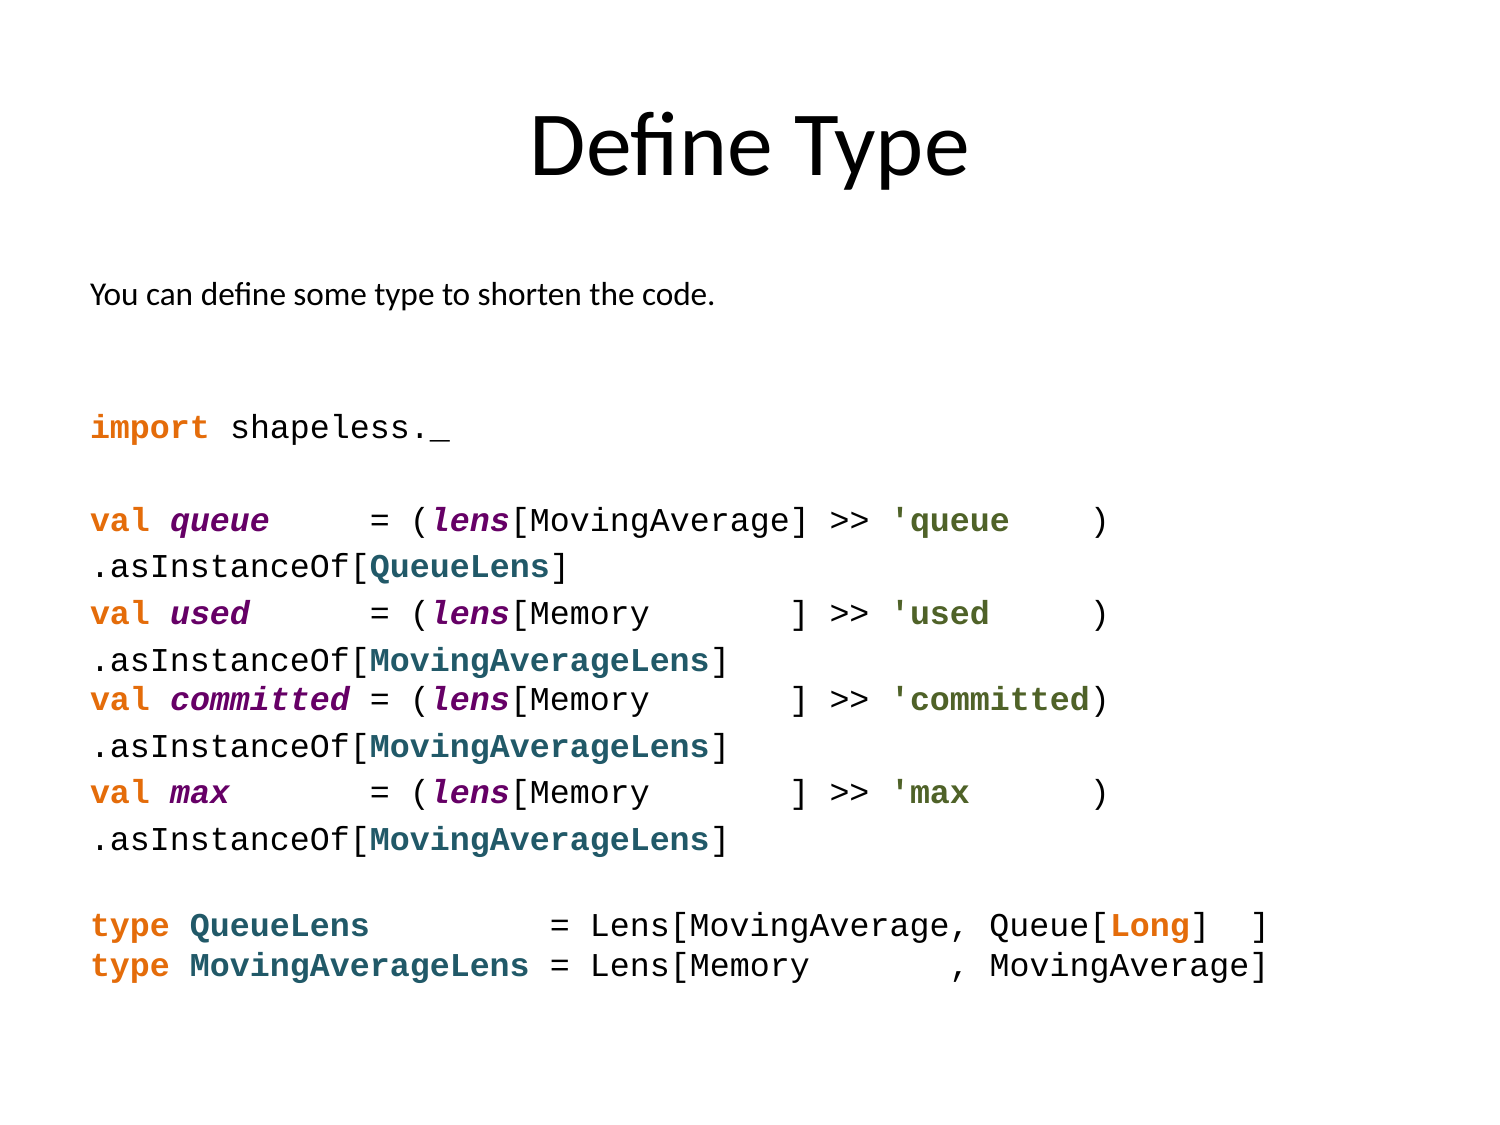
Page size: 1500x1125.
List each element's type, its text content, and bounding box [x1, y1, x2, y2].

list You can define some type to shorten the code. add cast to explicitly cast the lens into target type using Scala asInstanceOf method invocation, but it makes code more verbose. import shapeless._ val queue = (lens[MovingAverage] >> 'queue ) .asInstanceOf[QueueLens] val used = (lens[Memory ] >> 'used ) .asInstanceOf[MovingAverageLens] val committed = (lens[Memory ] >> 'committed) .asInstanceOf[MovingAverageLens] val max = (lens[Memory ] >> 'max ) .asInstanceOf[MovingAverageLens] type QueueLens = Lens[MovingAverage, Queue[Long] ] type MovingAverageLens = Lens[Memory , MovingAverage] [75, 264, 1425, 1008]
title Define Type [75, 45, 1425, 233]
